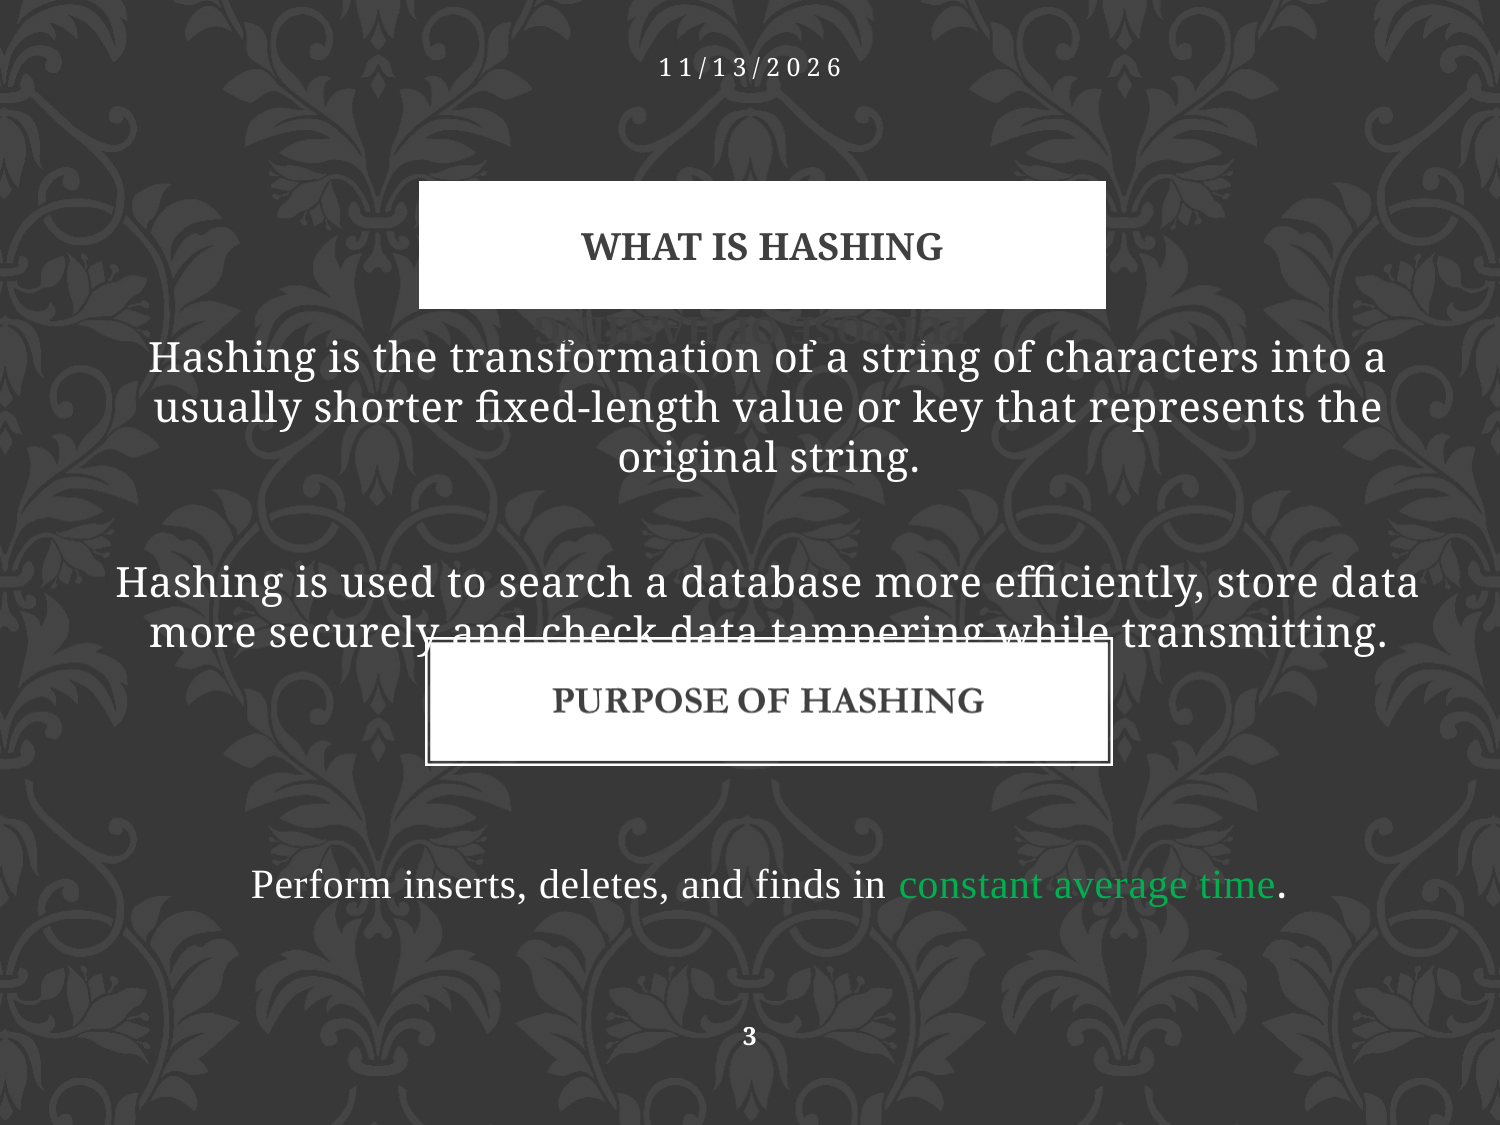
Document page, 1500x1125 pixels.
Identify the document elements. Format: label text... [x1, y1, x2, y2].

slide_number 3 [662, 1012, 838, 1063]
text_box Purpose of Hashing [412, 274, 1088, 363]
list Hashing is the transformation of a string of characters into a usually shorter fixed-length value or key that represents the original string. Hashing is used to search a database more efficiently, store data more securely and check data tampering while transmitting. Perform inserts, deletes, and finds in constant average time. [94, 323, 1444, 993]
title What is hashing [419, 181, 1106, 309]
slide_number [489, 44, 1011, 93]
picture [424, 637, 1114, 766]
